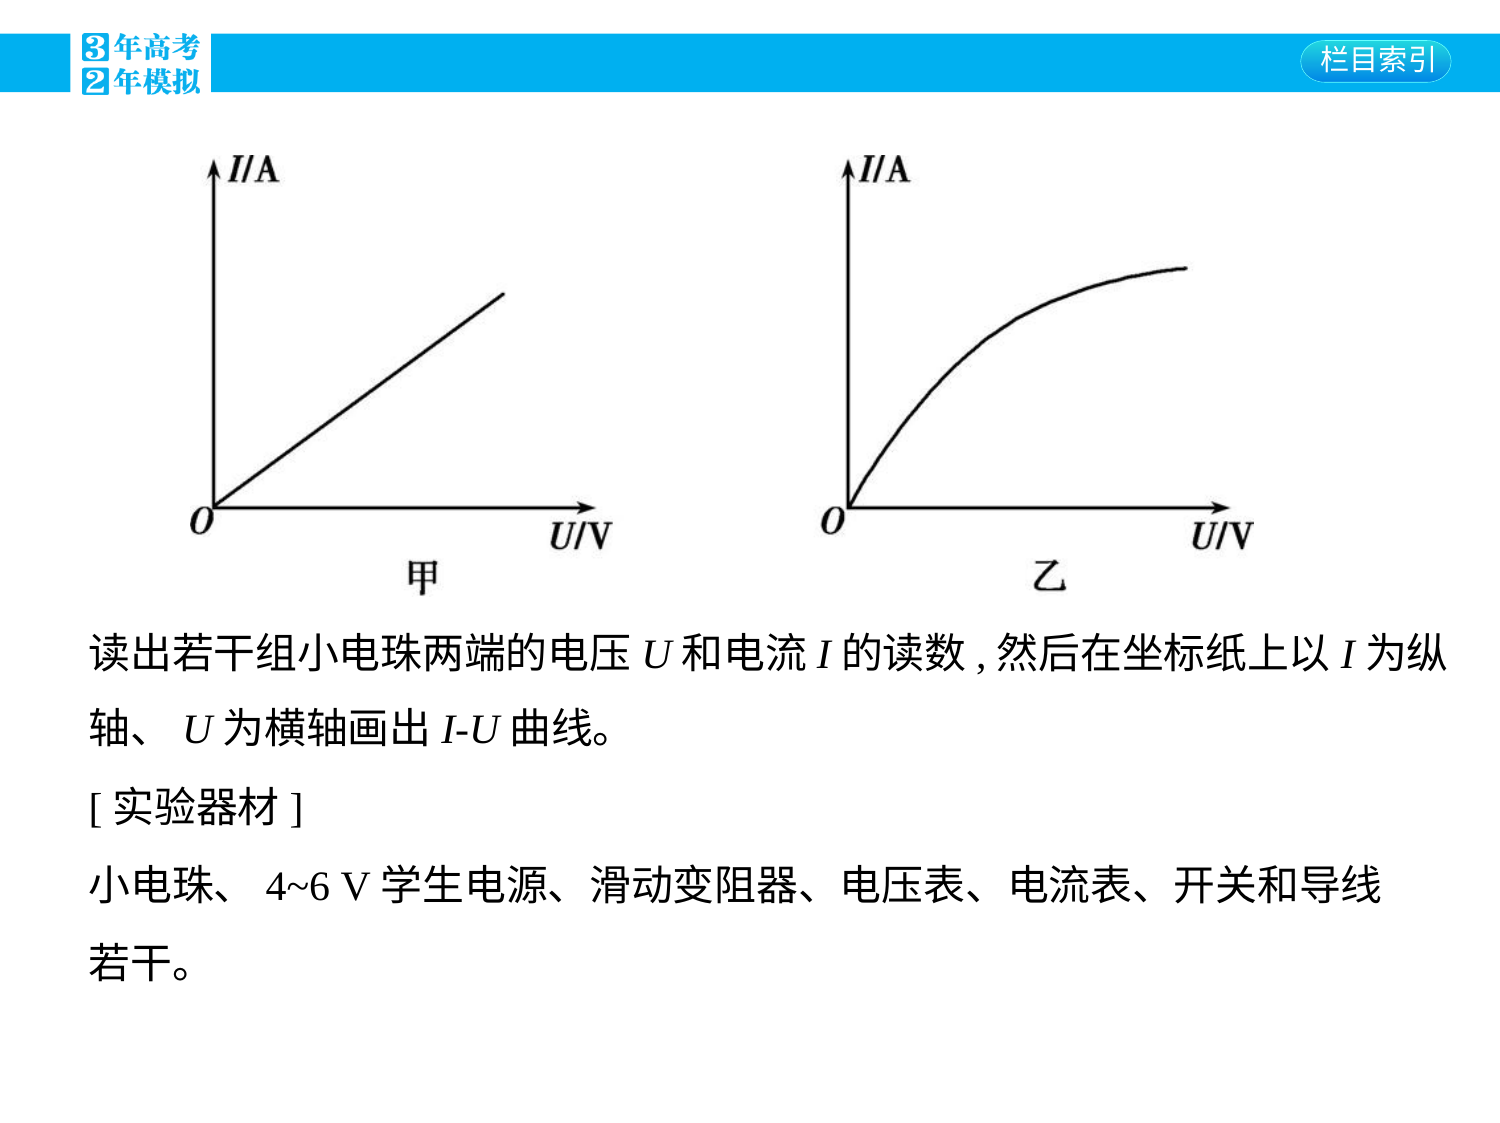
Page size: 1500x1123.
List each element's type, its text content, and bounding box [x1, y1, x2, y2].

picture [87, 36, 104, 59]
picture [87, 71, 103, 84]
picture [187, 33, 200, 41]
picture [82, 33, 200, 95]
picture [159, 71, 163, 83]
picture [179, 82, 183, 95]
text_box 读出若干组小电珠两端的电压U和电流I的读数,然后在坐标纸上以I为纵 轴、U为横轴画出I-U曲线。 [实验器材] 小电珠、4~6 V学生电源、滑动变阻器、电压表、电流表、开关和导线 若干。 [88, 115, 1484, 988]
picture [156, 90, 165, 95]
picture [87, 87, 103, 92]
picture [152, 84, 157, 92]
picture [186, 90, 200, 95]
picture [187, 75, 193, 85]
picture [189, 155, 1255, 597]
